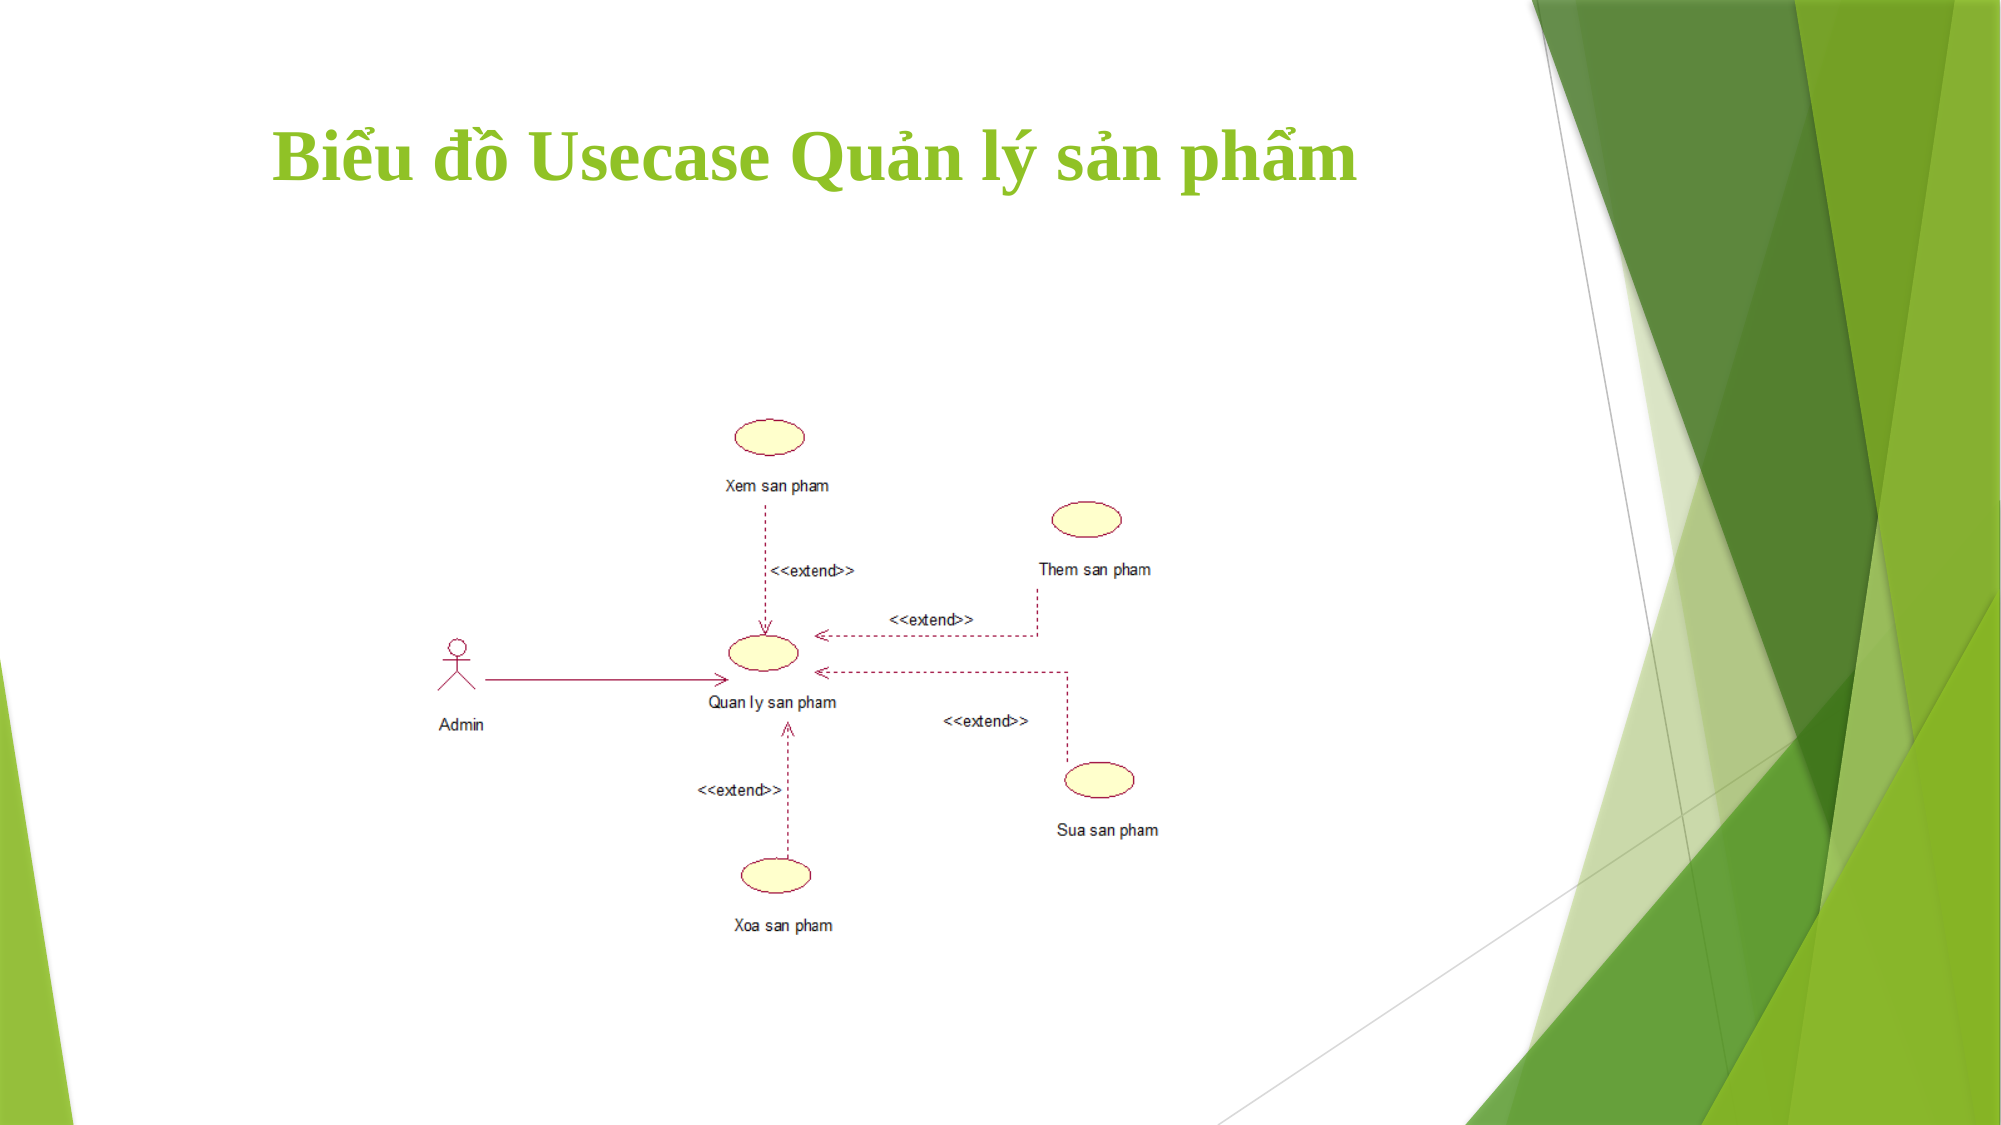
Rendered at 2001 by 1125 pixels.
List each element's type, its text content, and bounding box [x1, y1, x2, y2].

title Biểu đồ Usecase Quản lý sản phẩm [111, 99, 1522, 317]
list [385, 353, 1248, 992]
